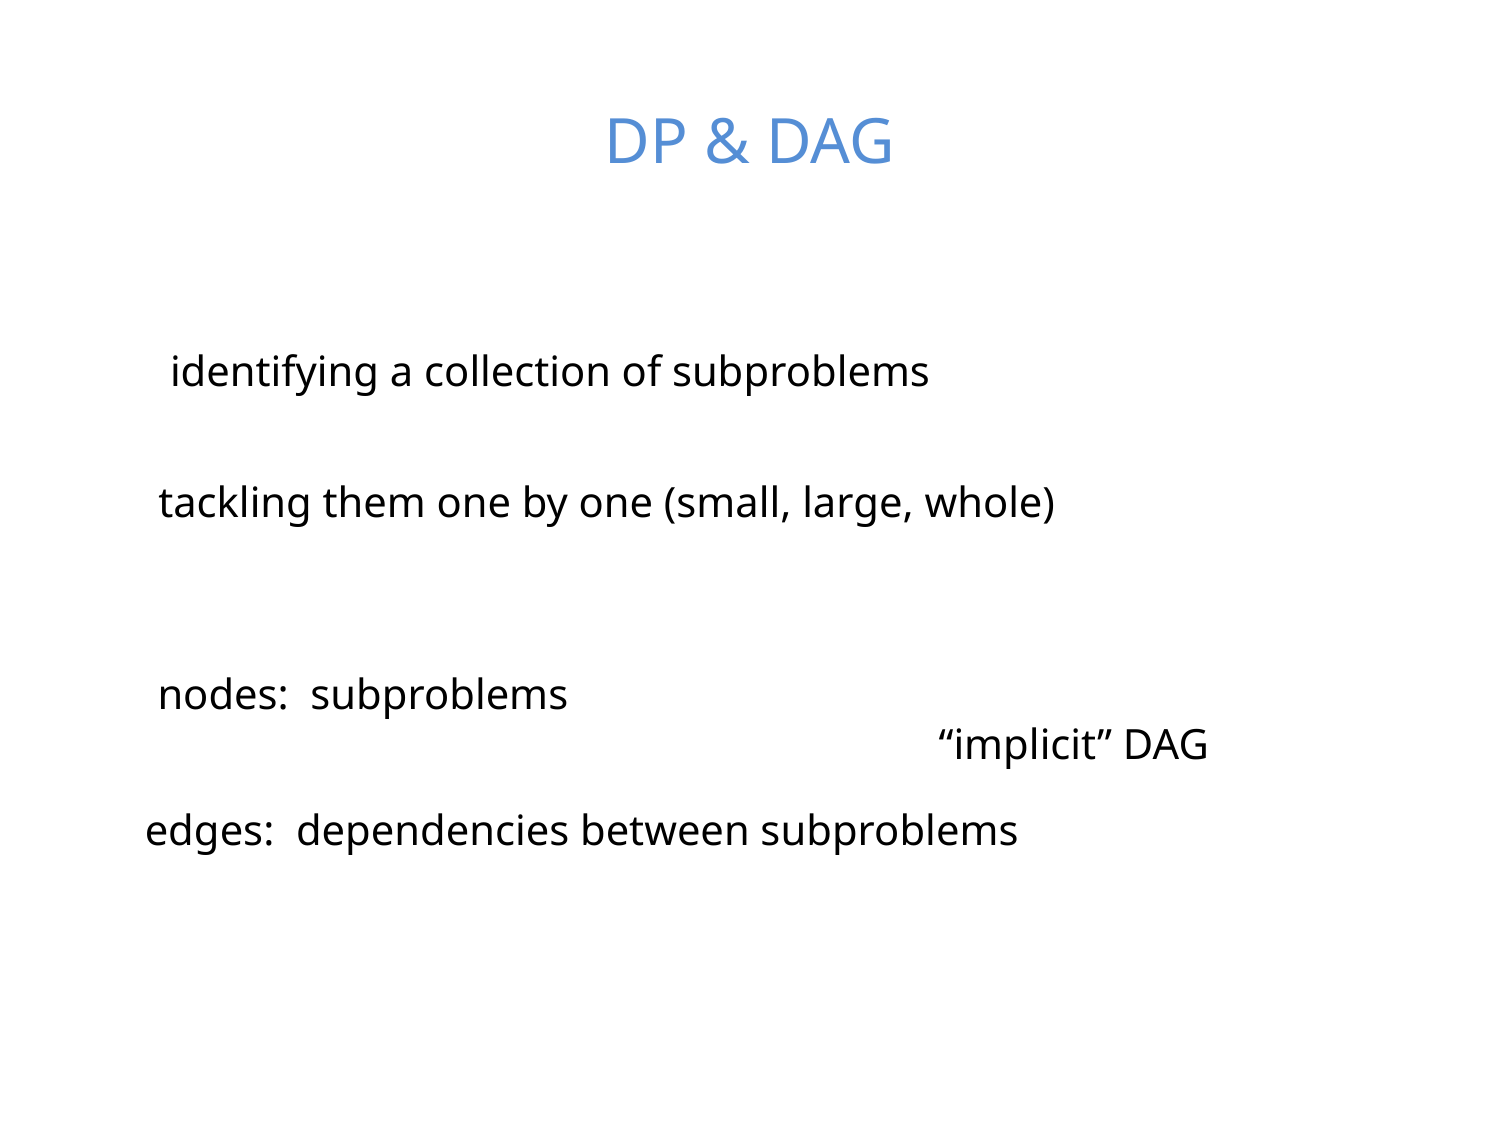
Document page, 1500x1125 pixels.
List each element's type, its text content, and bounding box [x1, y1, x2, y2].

title DP & DAG [75, 37, 1425, 241]
text_box identifying a collection of subproblems [0, 337, 1194, 403]
text_box “implicit” DAG [430, 710, 1500, 776]
text_box edges: dependencies between subproblems [0, 796, 1226, 862]
text_box tackling them one by one (small, large, whole) [0, 468, 1251, 534]
text_box nodes: subproblems [0, 660, 840, 725]
